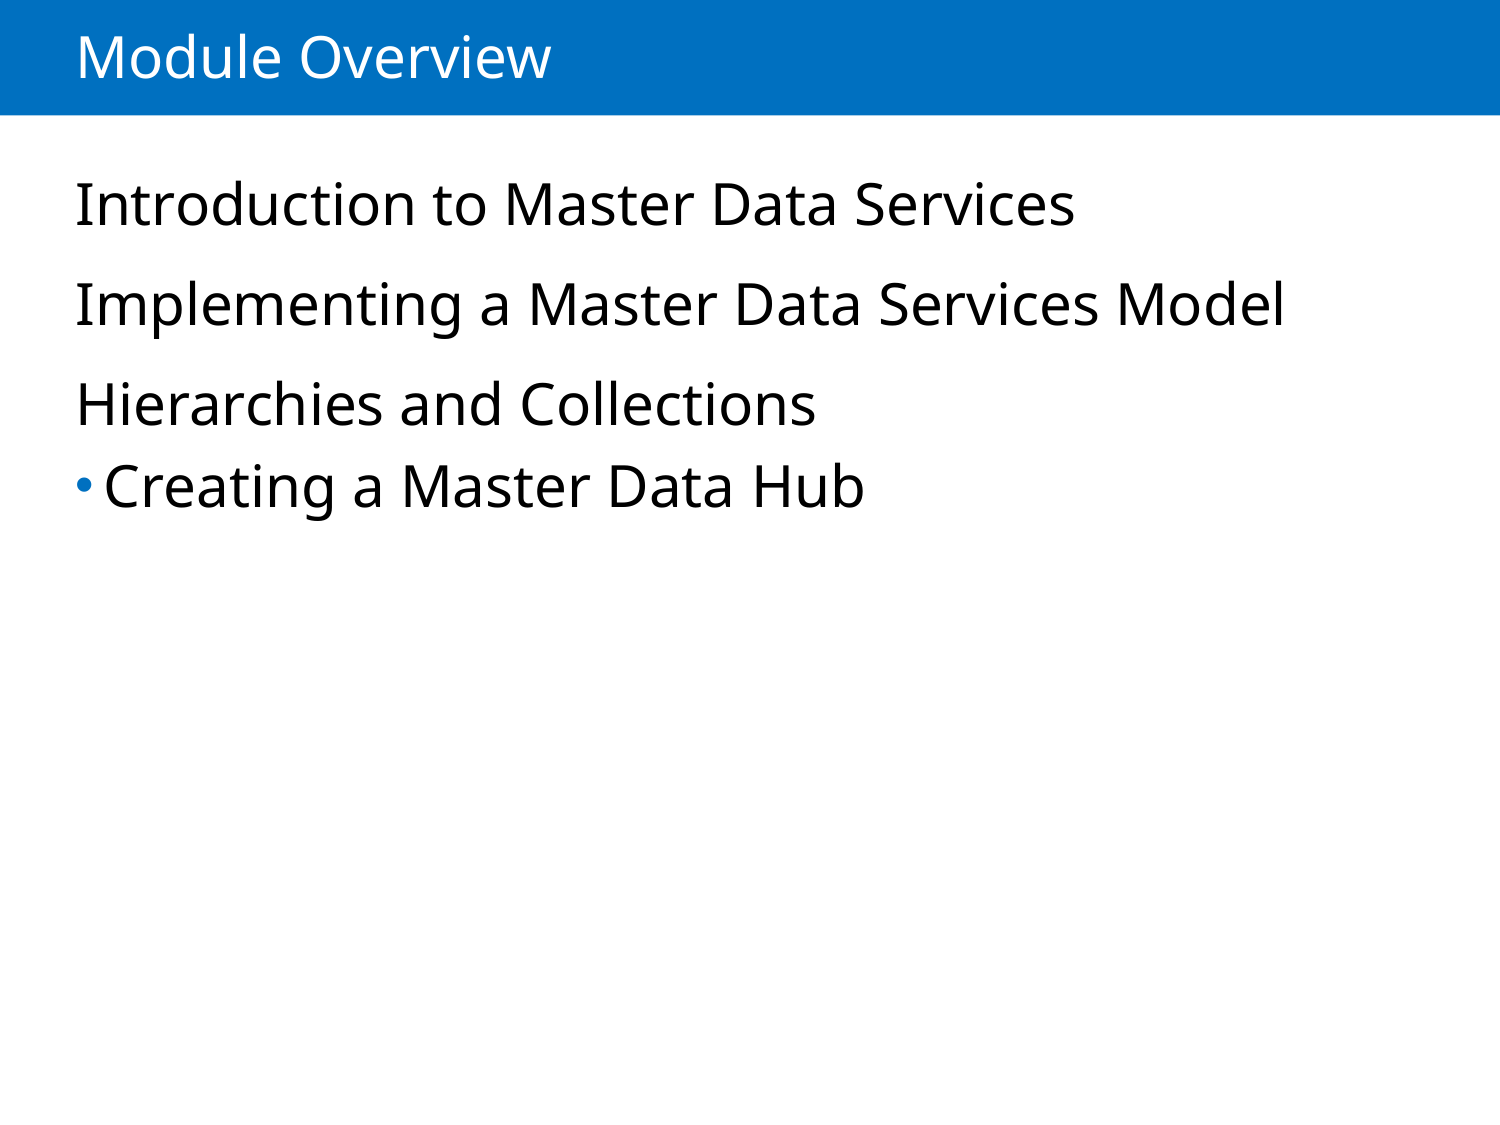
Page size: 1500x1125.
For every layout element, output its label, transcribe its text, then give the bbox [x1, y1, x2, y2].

title Module Overview [75, 0, 1351, 122]
list Introduction to Master Data Services Implementing a Master Data Services Model Hierarchies and Collections Creating a Master Data Hub [74, 167, 1408, 1013]
